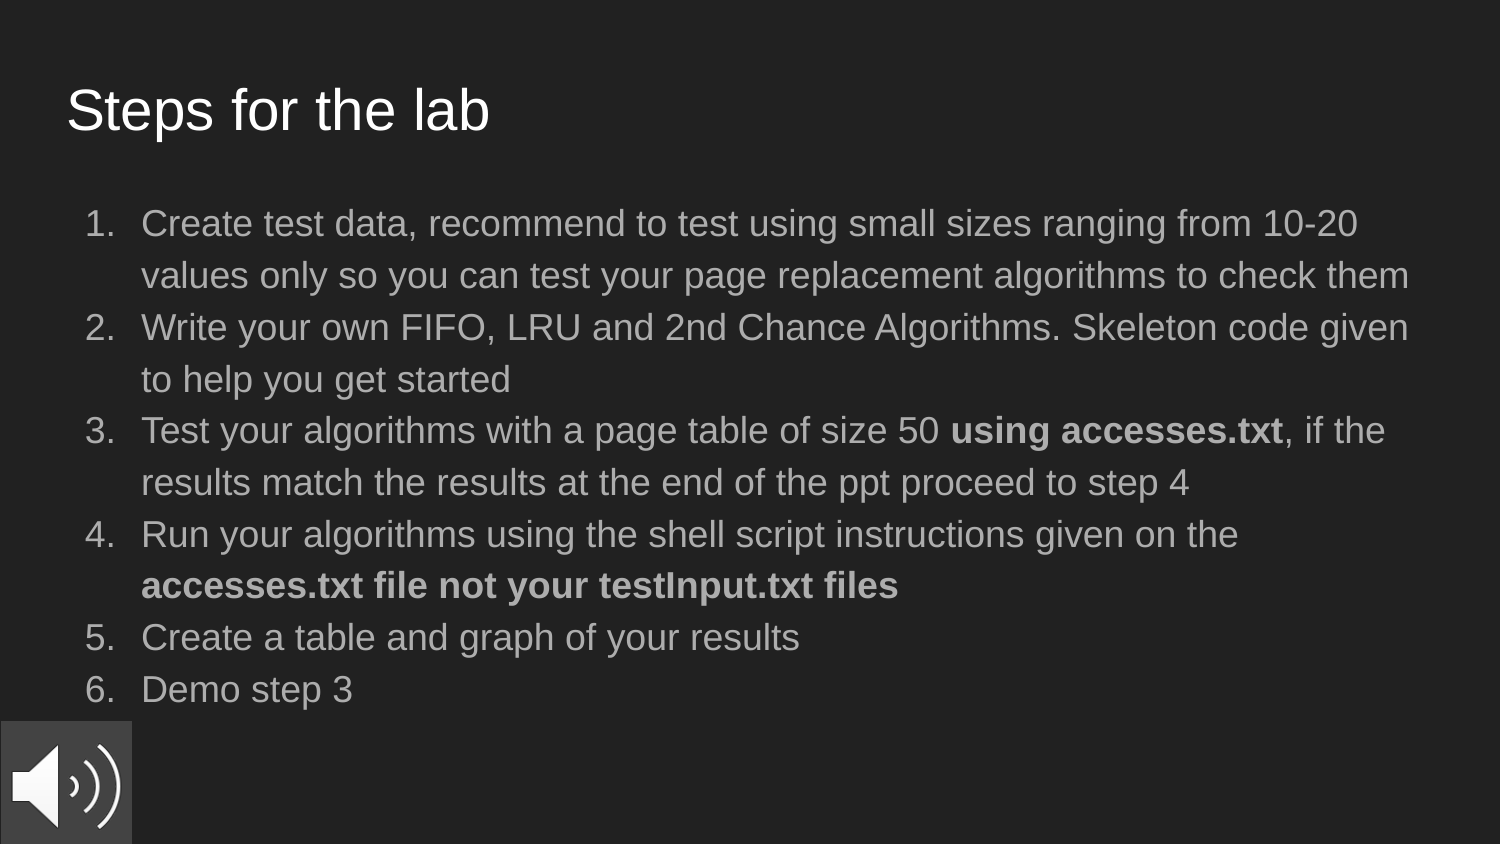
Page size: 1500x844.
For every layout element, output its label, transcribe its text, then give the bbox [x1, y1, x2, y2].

picture [0, 719, 134, 844]
list Create test data, recommend to test using small sizes ranging from 10-20 values only so you can test your page replacement algorithms to check them Write your own FIFO, LRU and 2nd Chance Algorithms. Skeleton code given to help you get started Test your algorithms with a page table of size 50 using accesses.txt, if the results match the results at the end of the ppt proceed to step 4 Run your algorithms using the shell script instructions given on the accesses.txt file not your testInput.txt files Create a table and graph of your results Demo step 3 [51, 177, 1466, 781]
title Steps for the lab [51, 56, 1449, 151]
